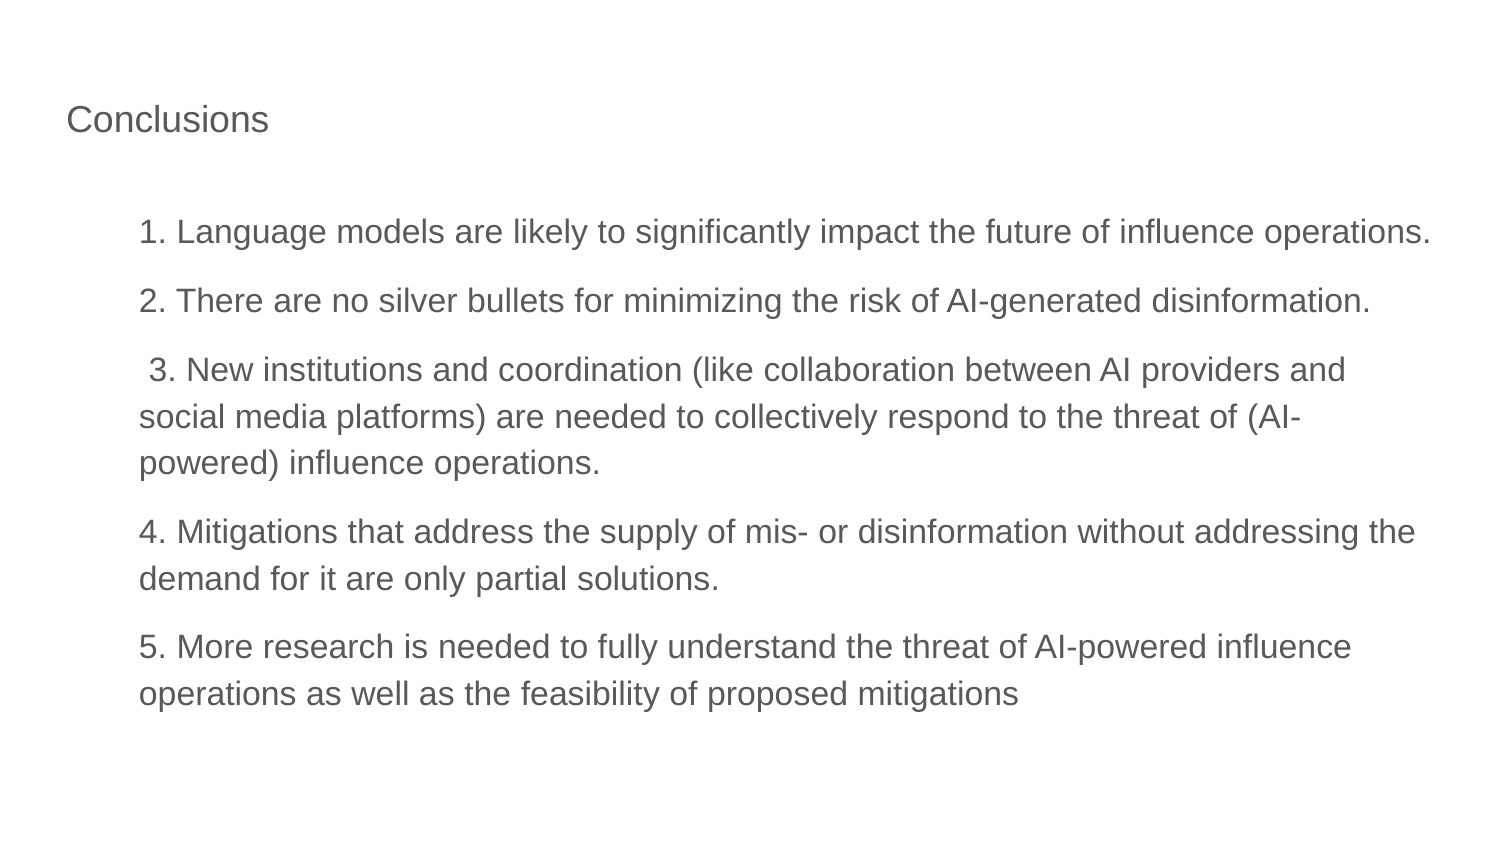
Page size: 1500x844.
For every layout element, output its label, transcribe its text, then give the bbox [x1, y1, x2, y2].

list 1. Language models are likely to significantly impact the future of influence operations. 2. There are no silver bullets for minimizing the risk of AI-generated disinformation. 3. New institutions and coordination (like collaboration between AI providers and social media platforms) are needed to collectively respond to the threat of (AI-powered) influence operations. 4. Mitigations that address the supply of mis- or disinformation without addressing the demand for it are only partial solutions. 5. More research is needed to fully understand the threat of AI-powered influence operations as well as the feasibility of proposed mitigations [51, 189, 1449, 750]
title Conclusions [51, 72, 1449, 167]
